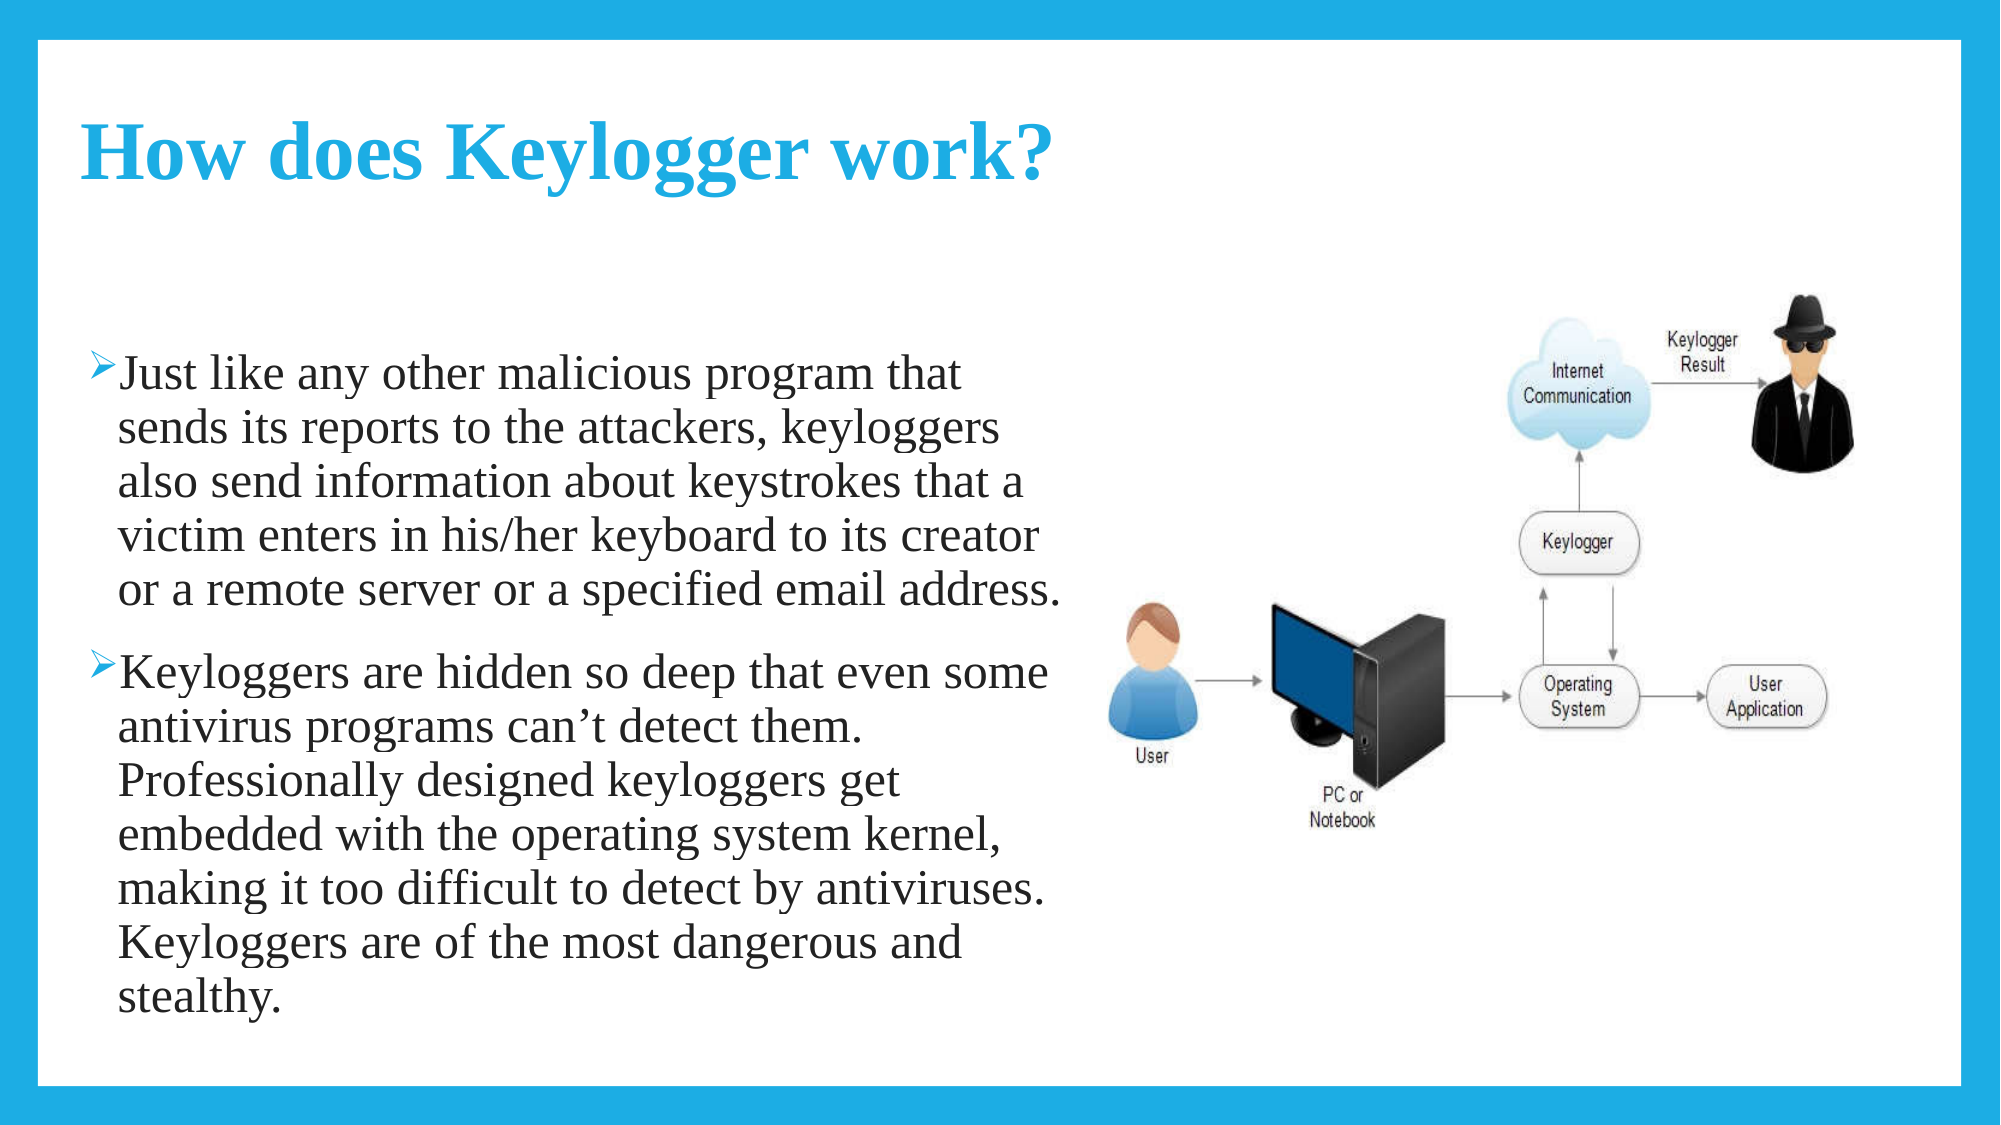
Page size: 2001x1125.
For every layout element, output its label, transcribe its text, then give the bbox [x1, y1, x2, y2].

picture [1106, 292, 1855, 833]
list How does Keylogger work? Just like any other malicious program that sends its reports to the attackers, keyloggers also send information about keystrokes that a victim enters in his/her keyboard to its creator or a remote server or a specified email address. Keyloggers are hidden so deep that even some antivirus programs can’t detect them. Professionally designed keyloggers get embedded with the operating system kernel, making it too difficult to detect by antiviruses. Keyloggers are of the most dangerous and stealthy. [64, 100, 1086, 1055]
